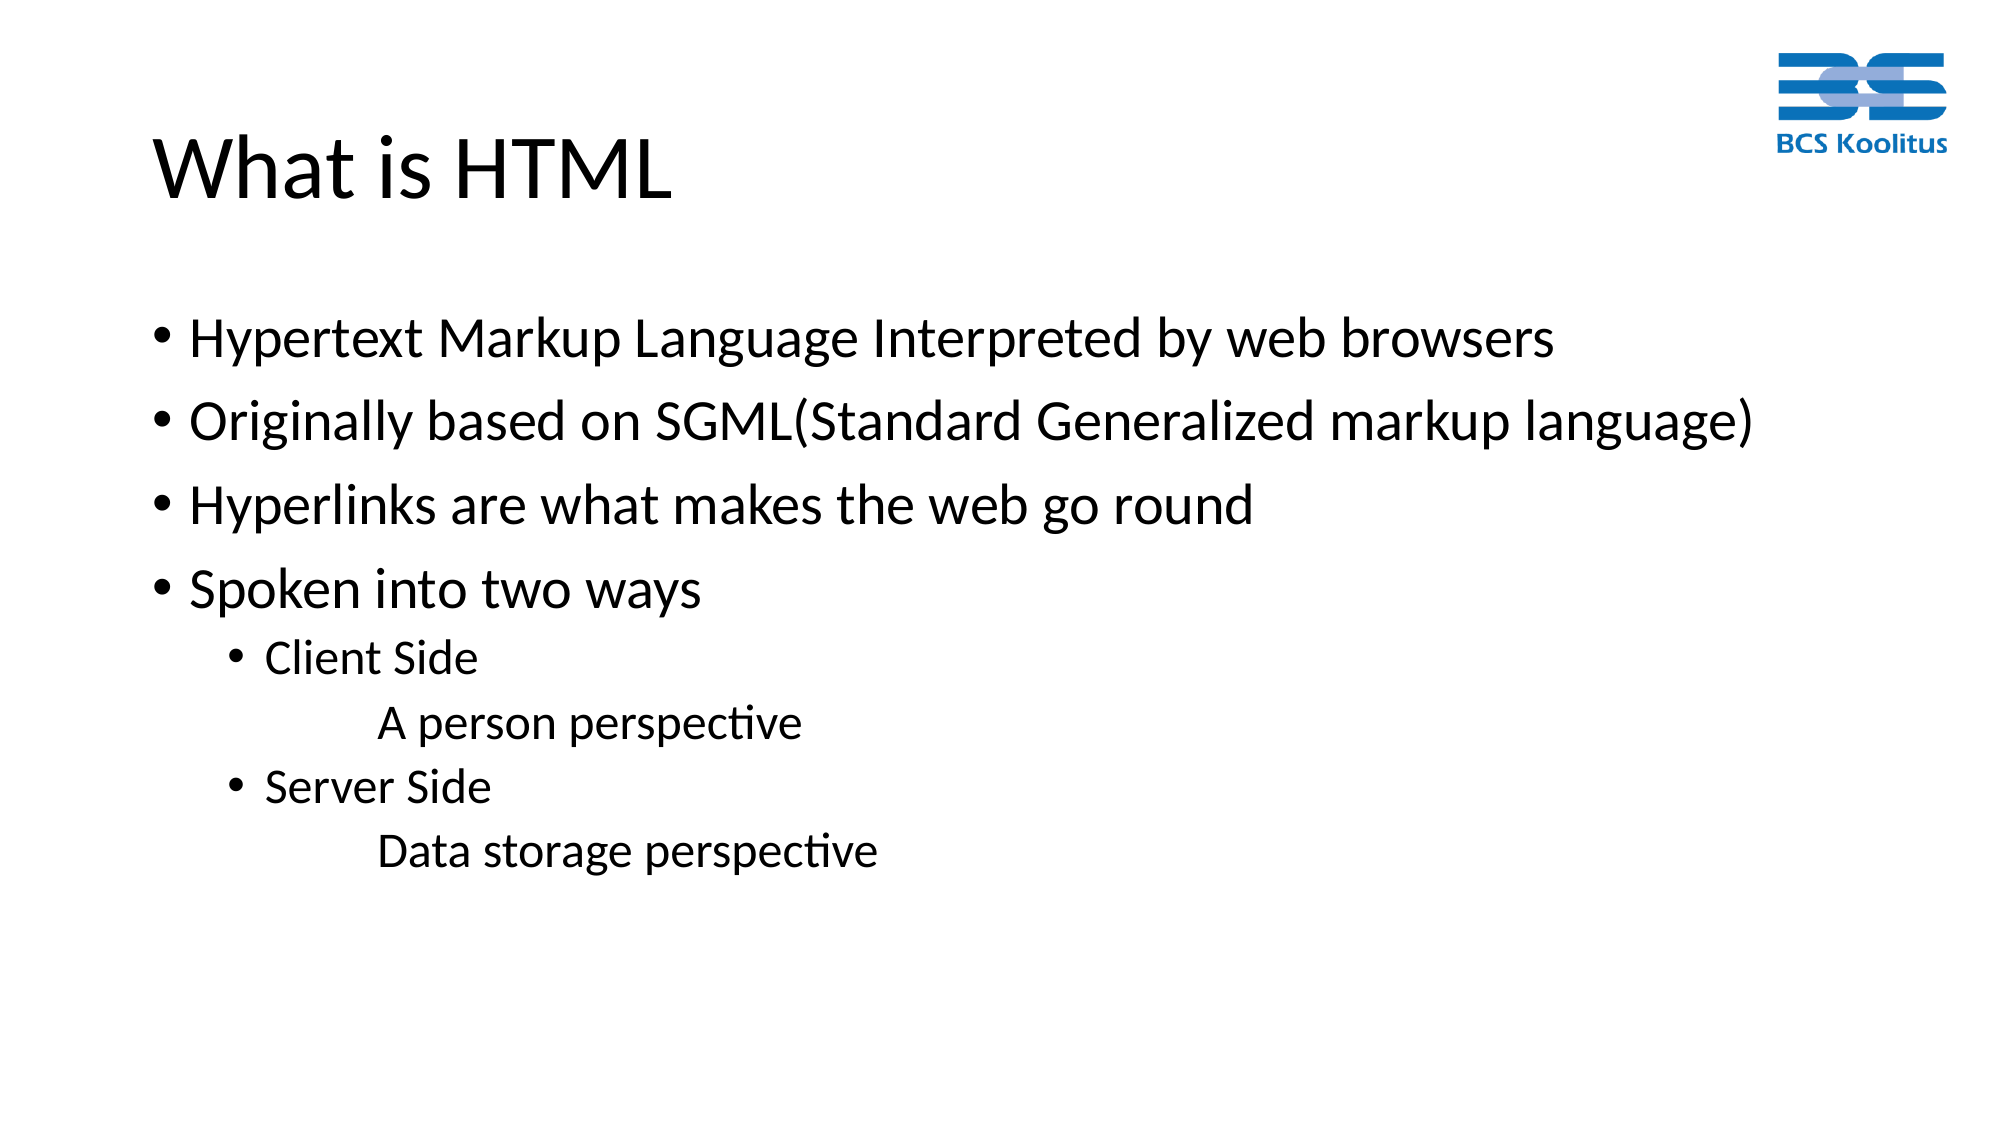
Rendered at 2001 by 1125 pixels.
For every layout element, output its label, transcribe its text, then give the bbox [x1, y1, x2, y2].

picture [1777, 52, 1948, 153]
text_box Hypertext Markup Language Interpreted by web browsers Originally based on SGML(Standard Generalized markup language) Hyperlinks are what makes the web go round Spoken into two ways Client Side A person perspective Server Side Data storage perspective [137, 299, 1863, 1013]
text_box What is HTML [137, 59, 1863, 277]
